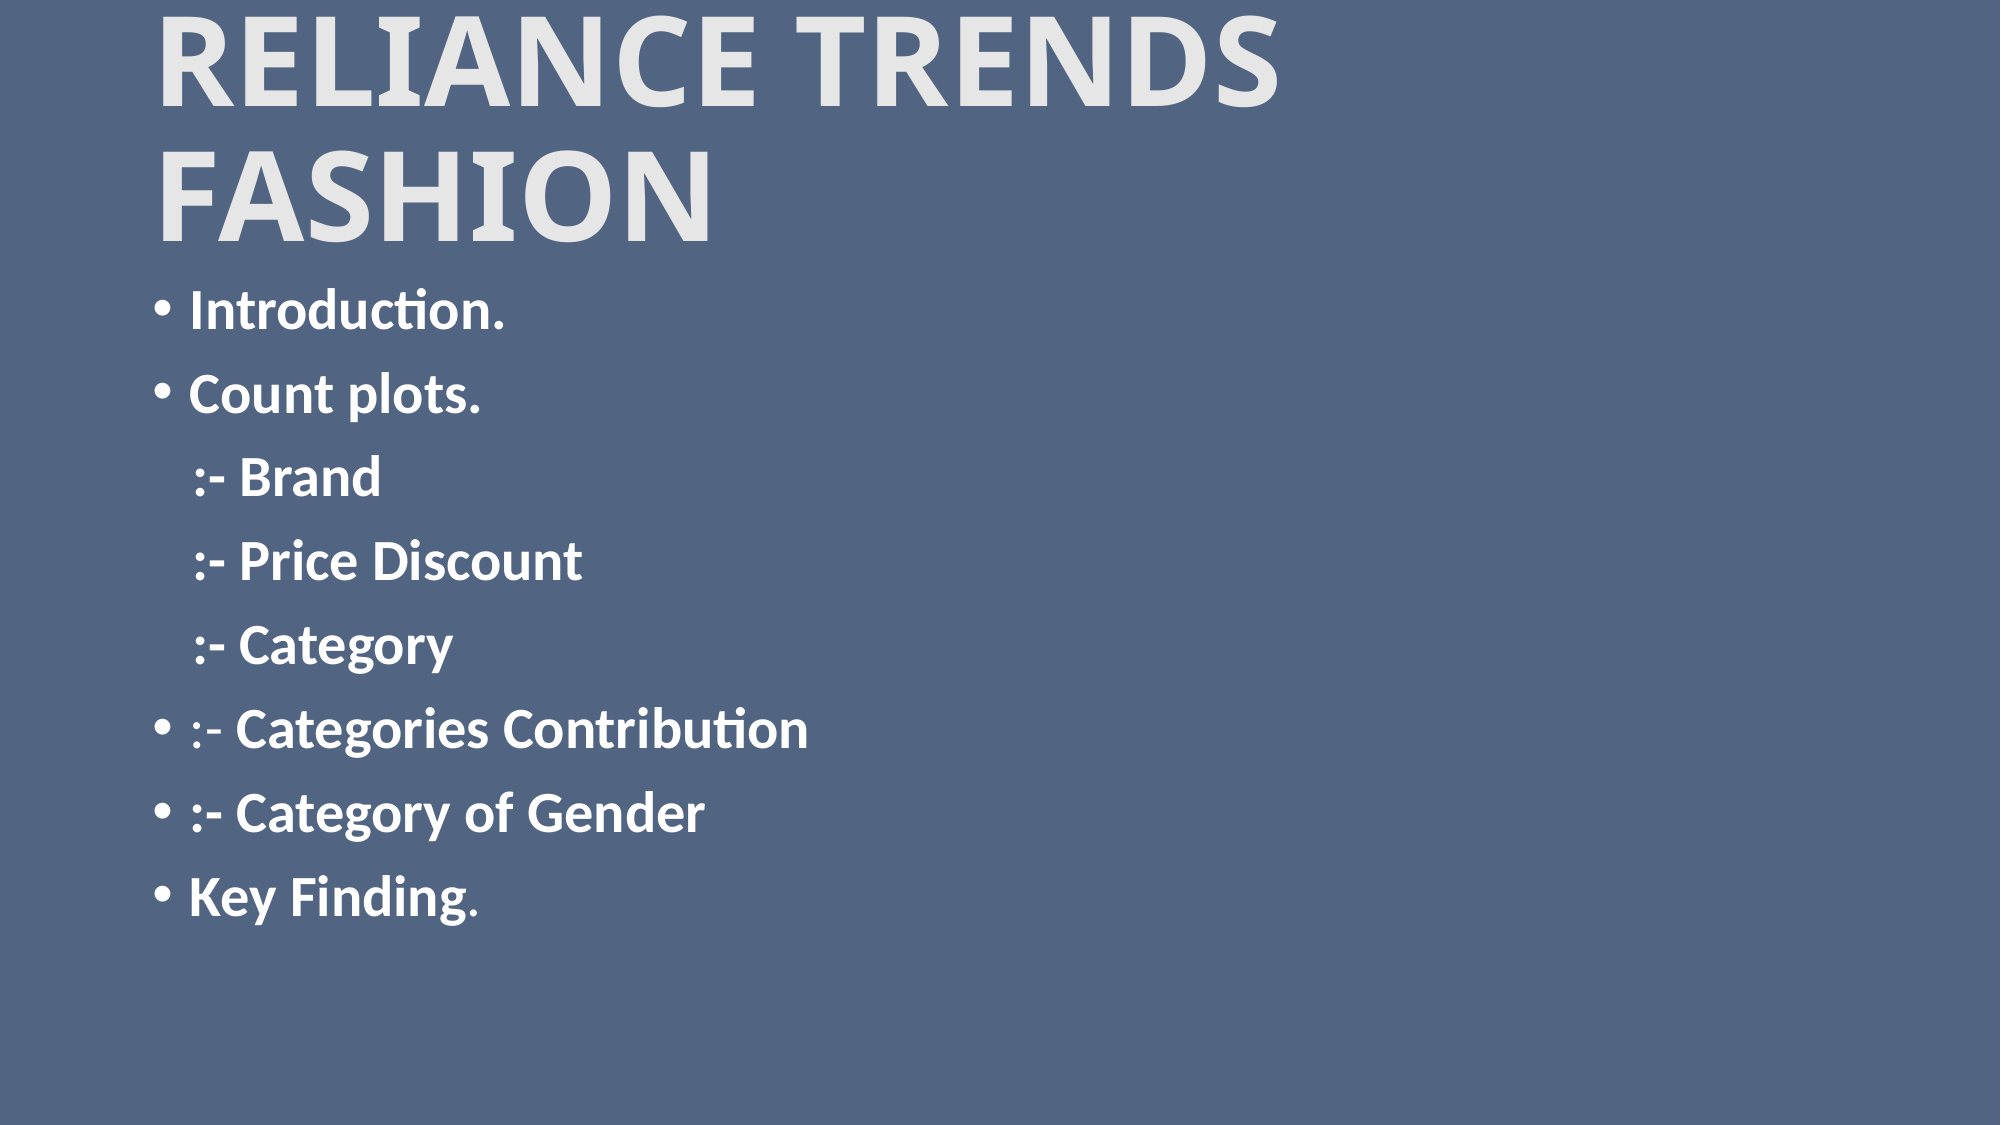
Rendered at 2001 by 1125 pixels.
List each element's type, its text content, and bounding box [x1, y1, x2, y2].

title RELIANCE TRENDS FASHION [137, 59, 1863, 207]
list Introduction. Count plots. :- Brand :- Price Discount :- Category :- Categories Contribution :- Category of Gender Key Finding. [137, 271, 1863, 1094]
